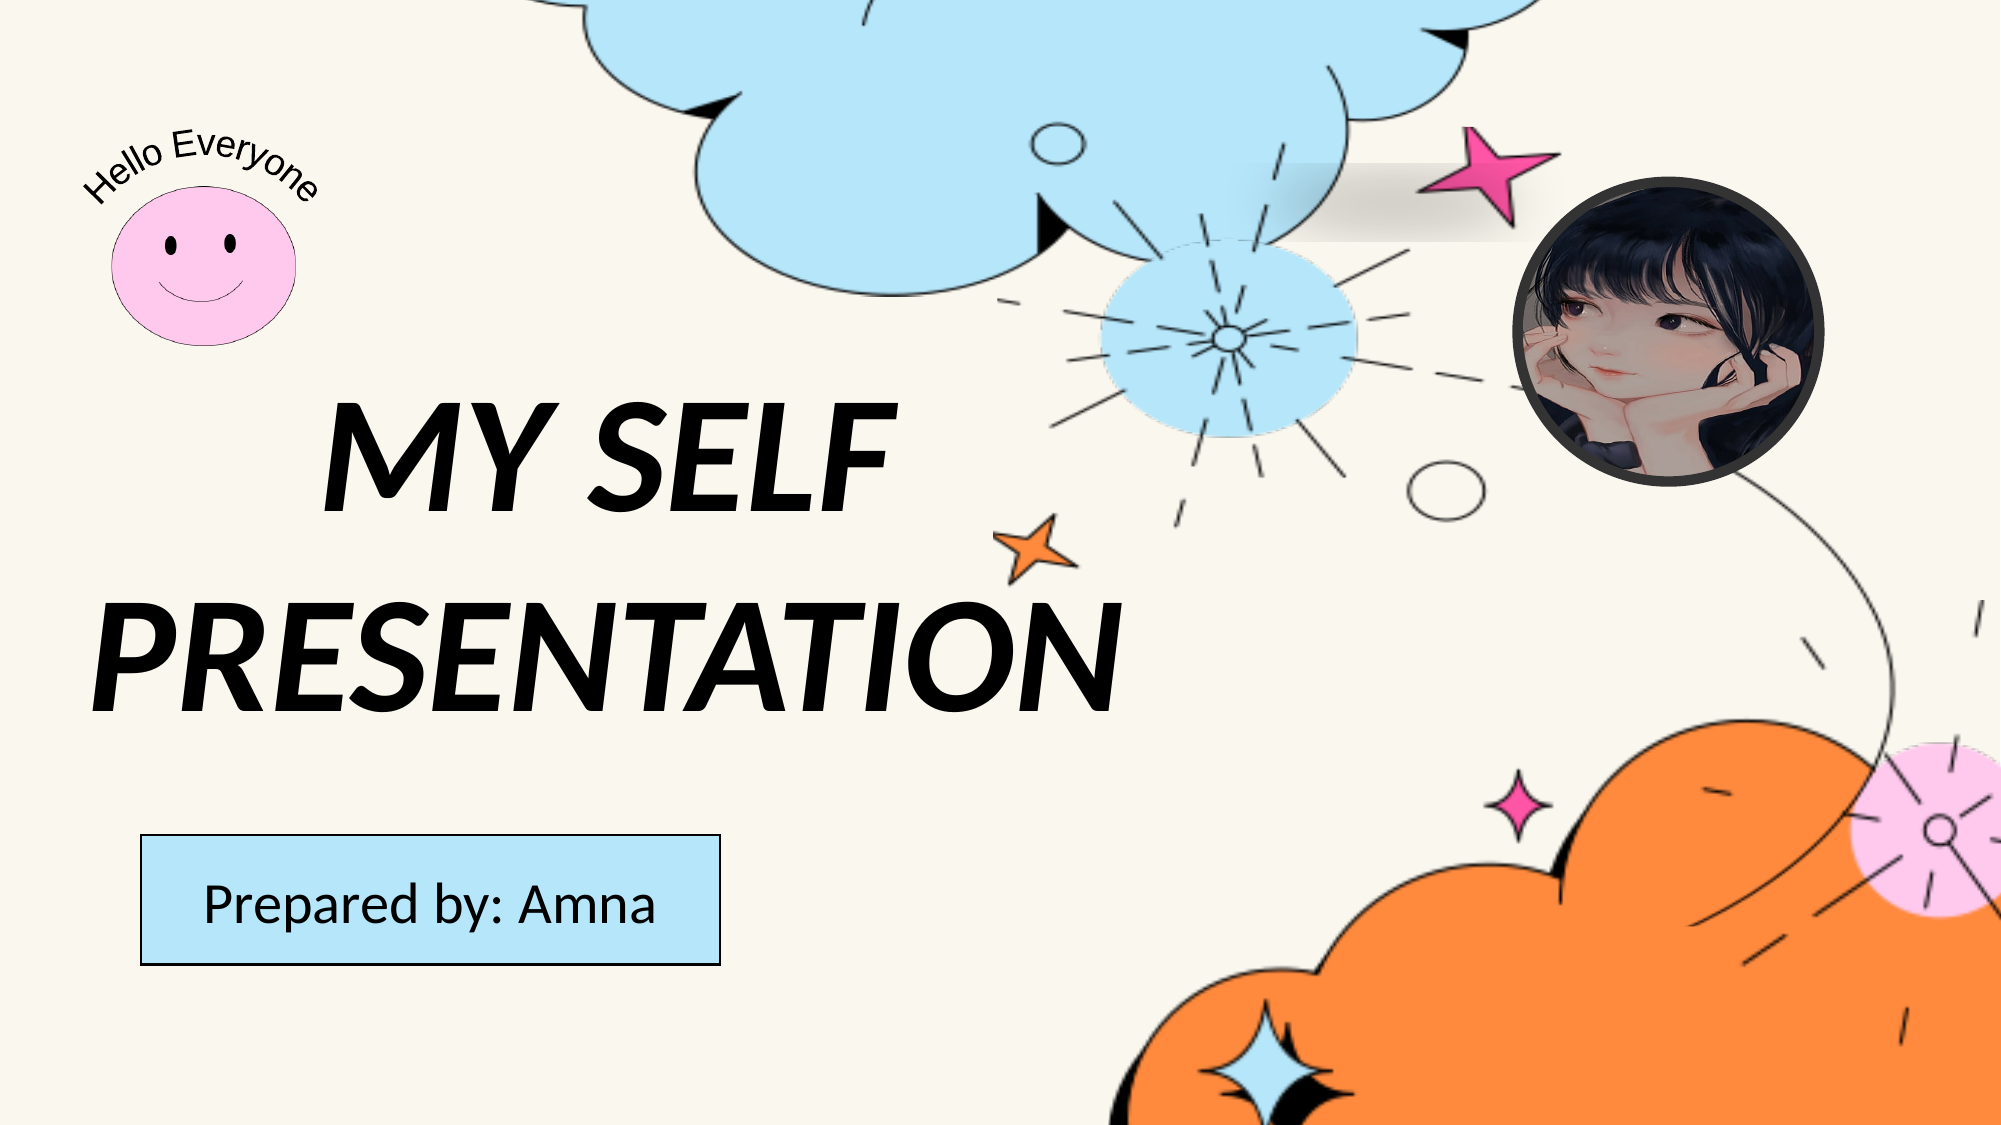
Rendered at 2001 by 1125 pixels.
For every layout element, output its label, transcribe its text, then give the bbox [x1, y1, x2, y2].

text_box Prepared by: Amna [140, 834, 721, 966]
text_box MY SELF PRESENTATION [0, 365, 996, 723]
text_box [986, 118, 1908, 931]
text_box [458, 0, 1579, 297]
text_box [1108, 600, 2000, 1125]
picture [1517, 181, 1820, 482]
text_box [111, 186, 296, 346]
